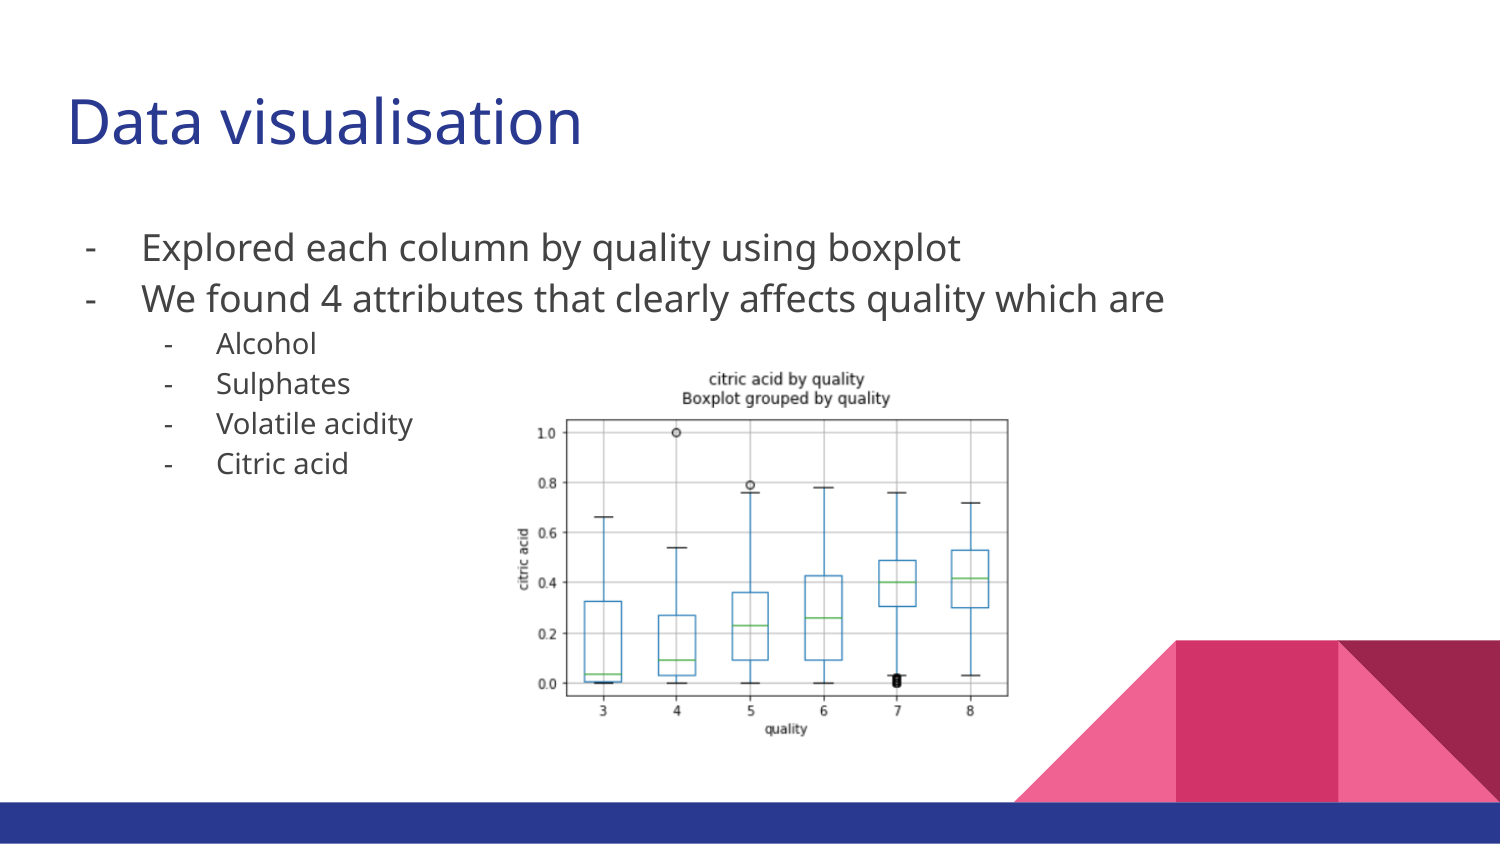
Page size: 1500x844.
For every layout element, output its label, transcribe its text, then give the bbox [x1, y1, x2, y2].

picture [508, 362, 1029, 750]
list Explored each column by quality using boxplot We found 4 attributes that clearly affects quality which are Alcohol Sulphates Volatile acidity Citric acid [51, 201, 1449, 750]
title Data visualisation [51, 67, 1449, 167]
